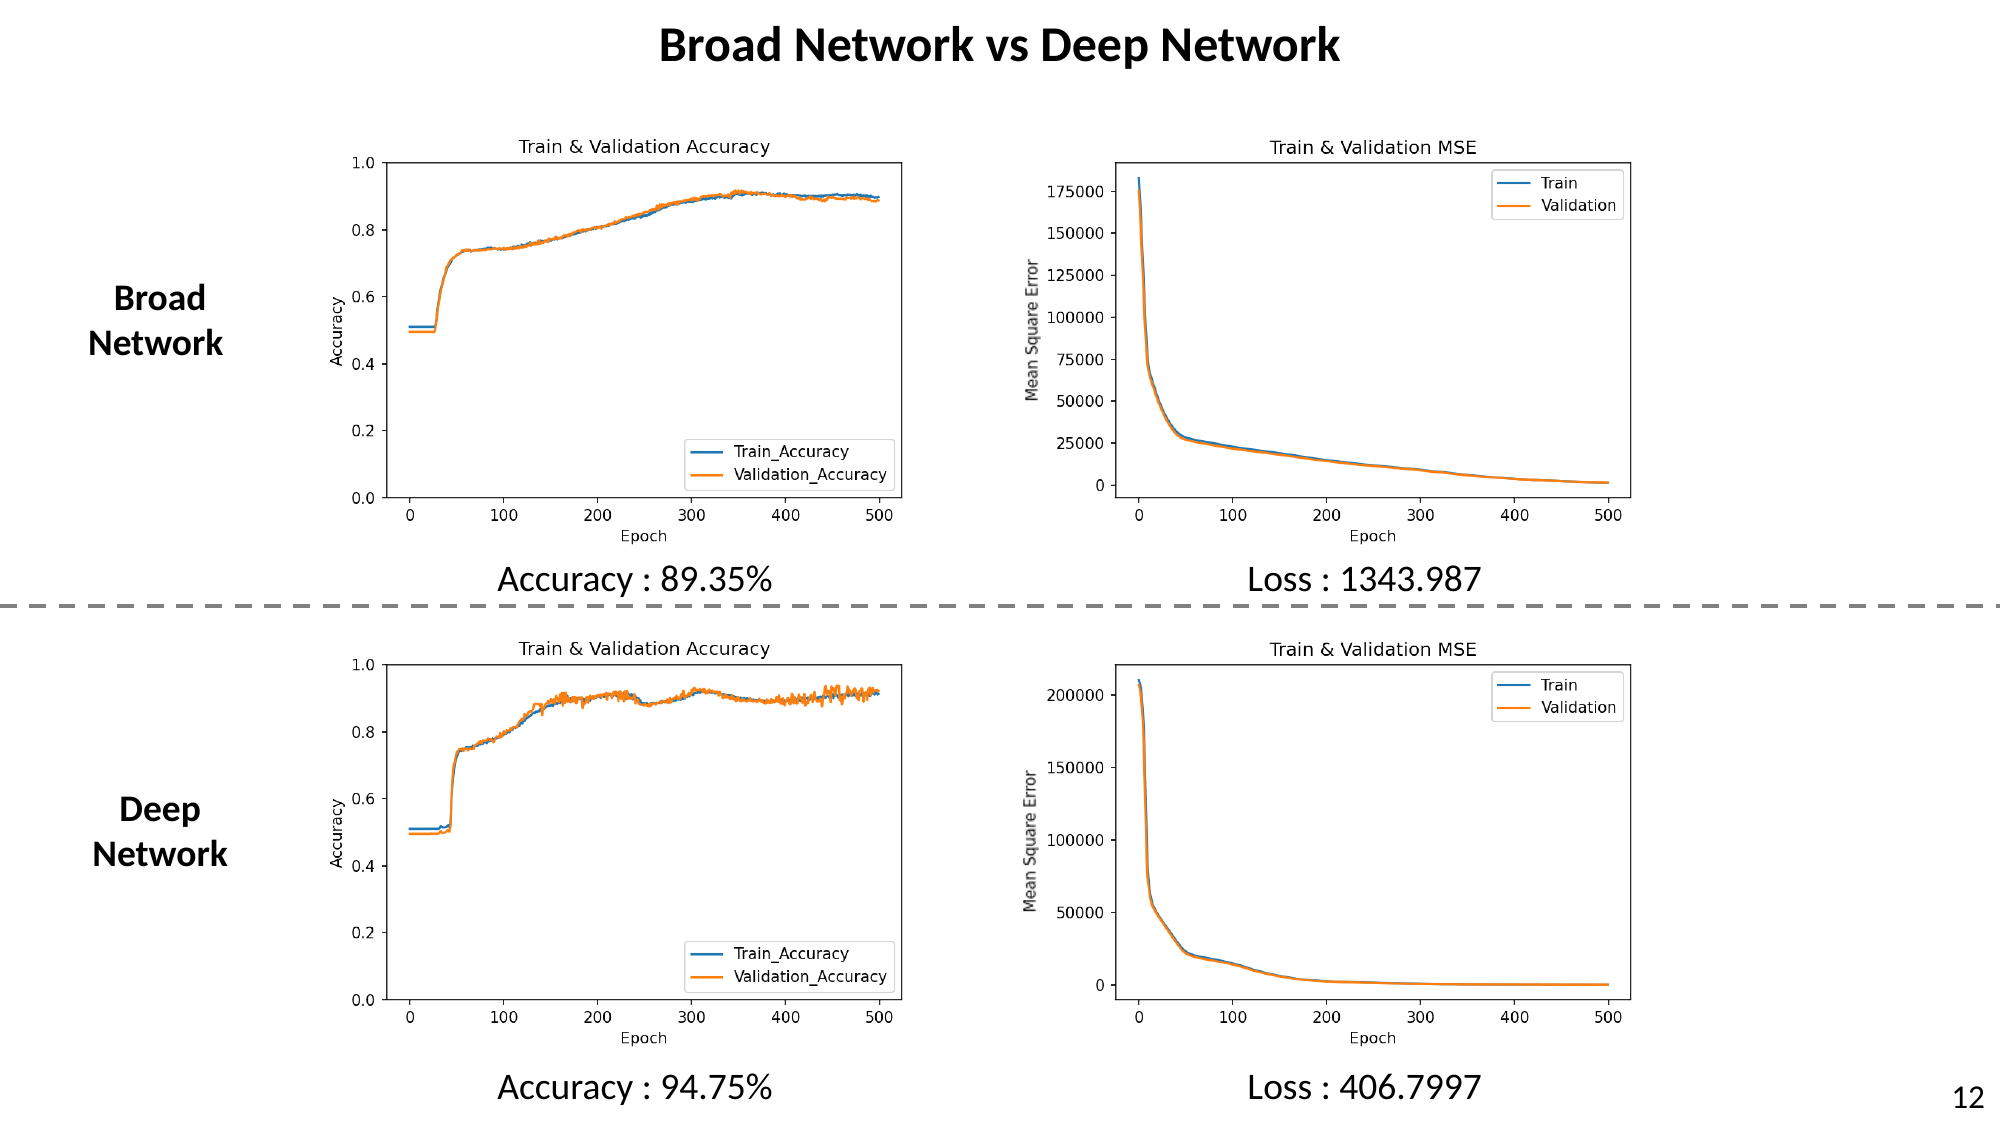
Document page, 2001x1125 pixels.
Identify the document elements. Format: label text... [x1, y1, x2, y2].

text_box Loss : 406.7997 [1232, 1055, 1497, 1115]
text_box Broad Network [73, 265, 247, 371]
picture [1015, 611, 1697, 1055]
text_box Accuracy : 89.35% [482, 553, 788, 605]
text_box Broad Network vs Deep Network [644, 4, 1356, 79]
text_box Deep Network [77, 776, 243, 882]
picture [302, 611, 968, 1055]
text_box Accuracy : 94.75% [480, 1055, 790, 1115]
text_box Loss : 1343.987 [1232, 553, 1497, 605]
picture [302, 109, 968, 553]
picture [1017, 109, 1697, 553]
slide_number 12 [1550, 1065, 2000, 1125]
